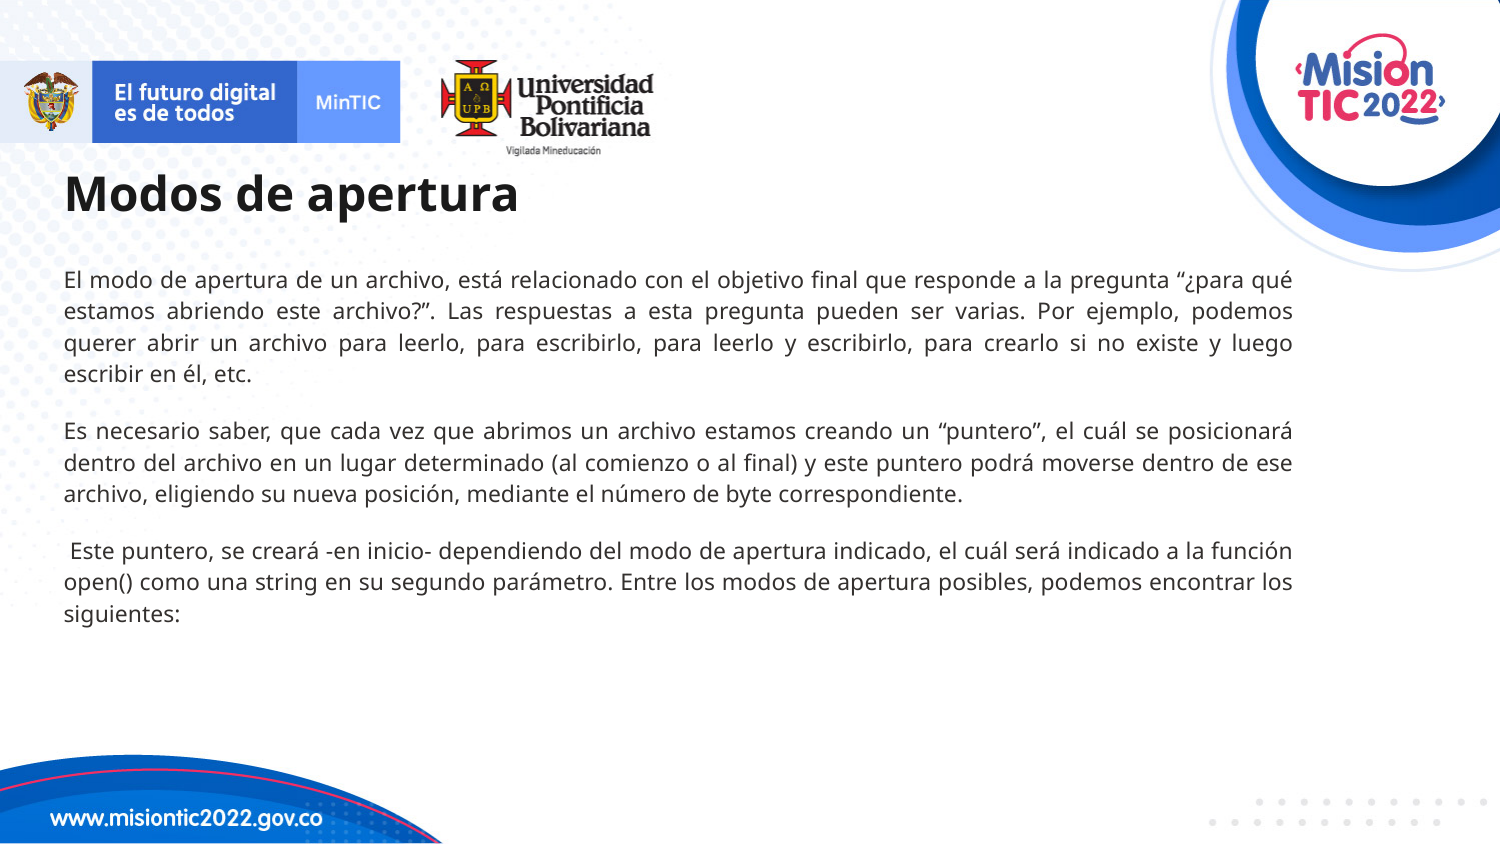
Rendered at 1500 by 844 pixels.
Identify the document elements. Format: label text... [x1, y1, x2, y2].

text_box Modos de apertura [48, 148, 1310, 237]
picture [0, 0, 1500, 844]
text_box El modo de apertura de un archivo, está relacionado con el objetivo final que responde a la pregunta “¿para qué estamos abriendo este archivo?”. Las respuestas a esta pregunta pueden ser varias. Por ejemplo, podemos querer abrir un archivo para leerlo, para escribirlo, para leerlo y escribirlo, para crearlo si no existe y luego escribir en él, etc. Es necesario saber, que cada vez que abrimos un archivo estamos creando un “puntero”, el cuál se posicionará dentro del archivo en un lugar determinado (al comienzo o al final) y este puntero podrá moverse dentro de ese archivo, eligiendo su nueva posición, mediante el número de byte correspondiente. Este puntero, se creará -en inicio- dependiendo del modo de apertura indicado, el cuál será indicado a la función open() como una string en su segundo parámetro. Entre los modos de apertura posibles, podemos encontrar los siguientes: [48, 246, 1310, 829]
